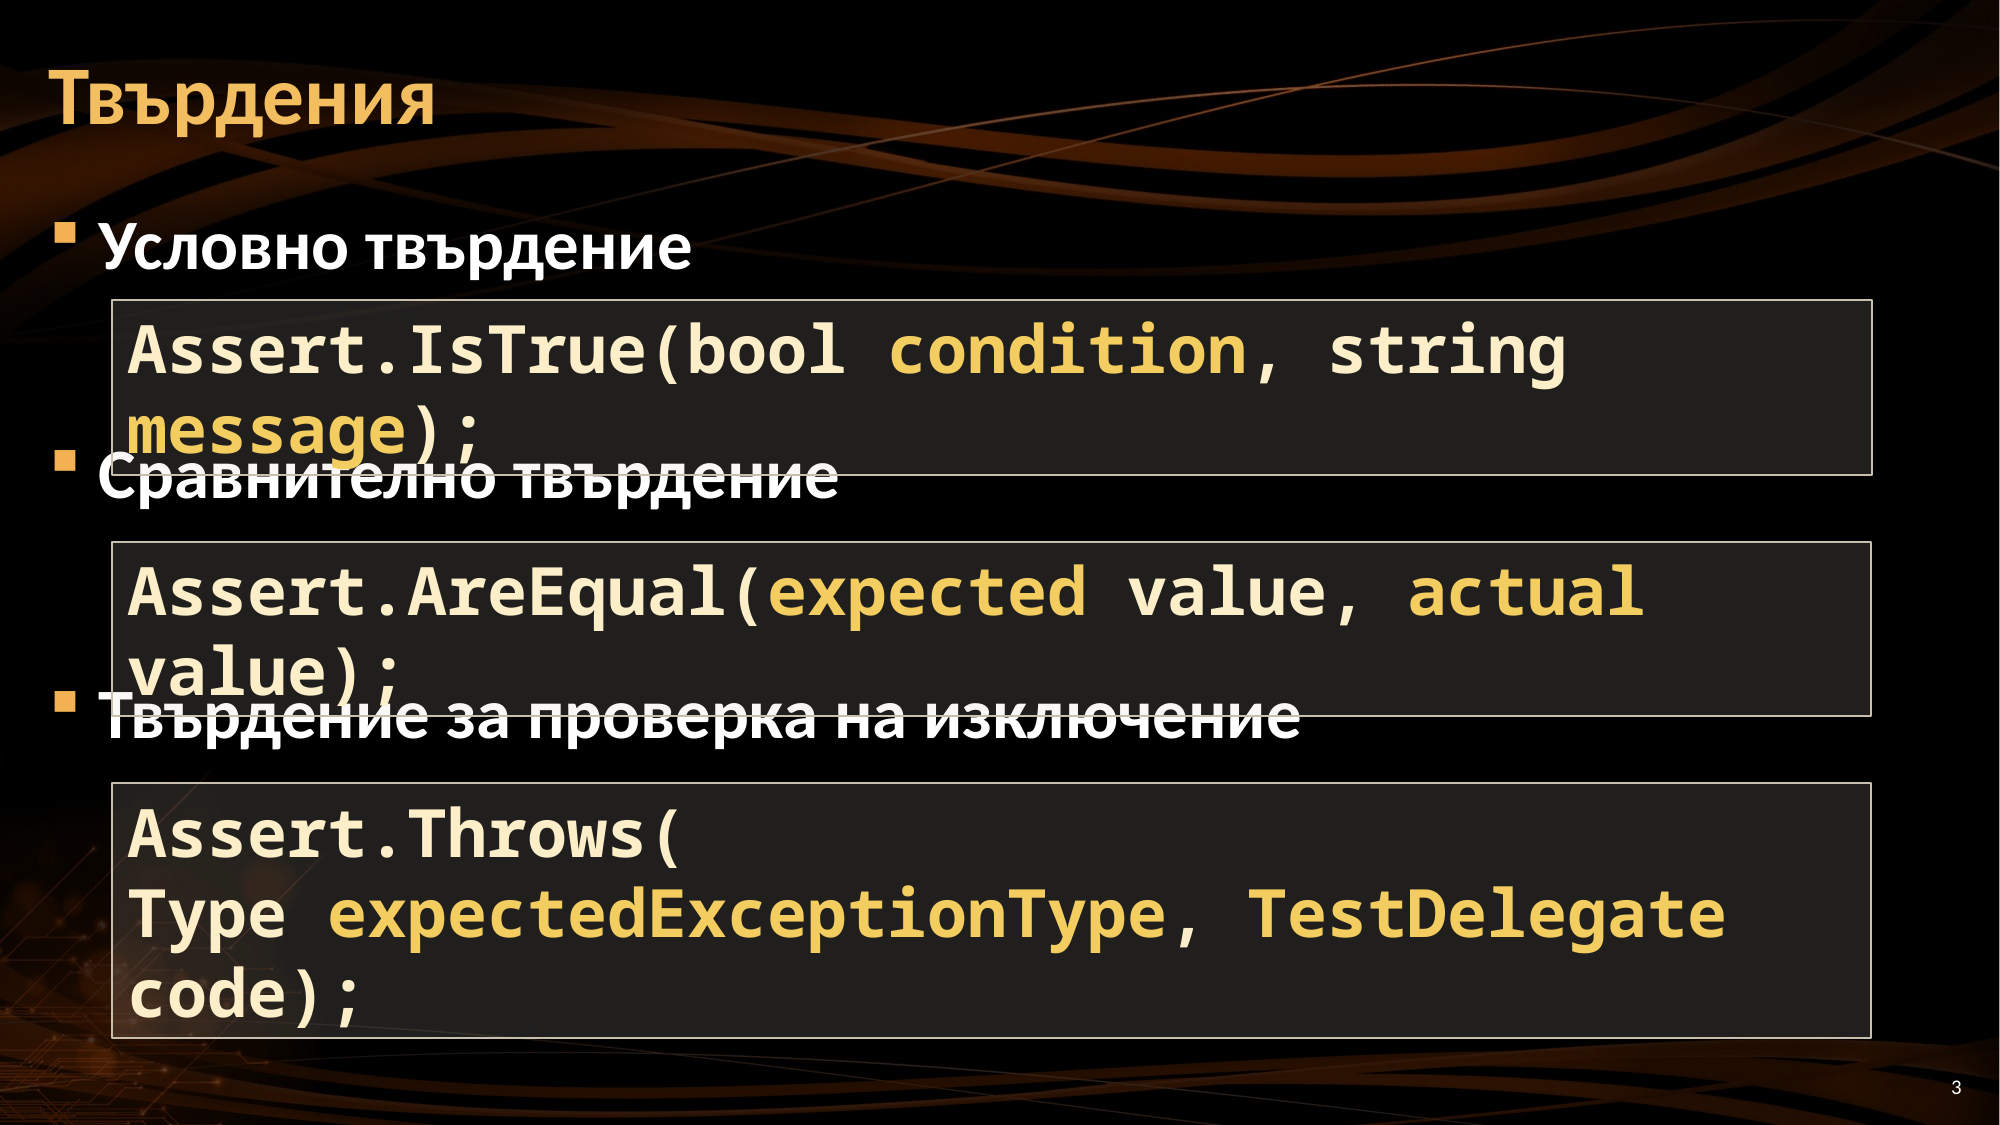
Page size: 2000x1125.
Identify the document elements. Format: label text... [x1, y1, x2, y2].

slide_number 3 [1897, 1070, 1968, 1103]
text_box Assert.IsTrue(bool condition, string message); [112, 299, 1872, 475]
picture [0, 0, 2000, 1125]
list Условно твърдение Сравнително твърдение Твърдение за проверка на изключение [31, 189, 1968, 1103]
text_box Assert.AreEqual(expected value, actual value); [112, 541, 1871, 717]
text_box Assert.Throws( Type expectedExceptionType, TestDelegate code); [112, 783, 1871, 1038]
title Твърдения [30, 6, 1968, 189]
